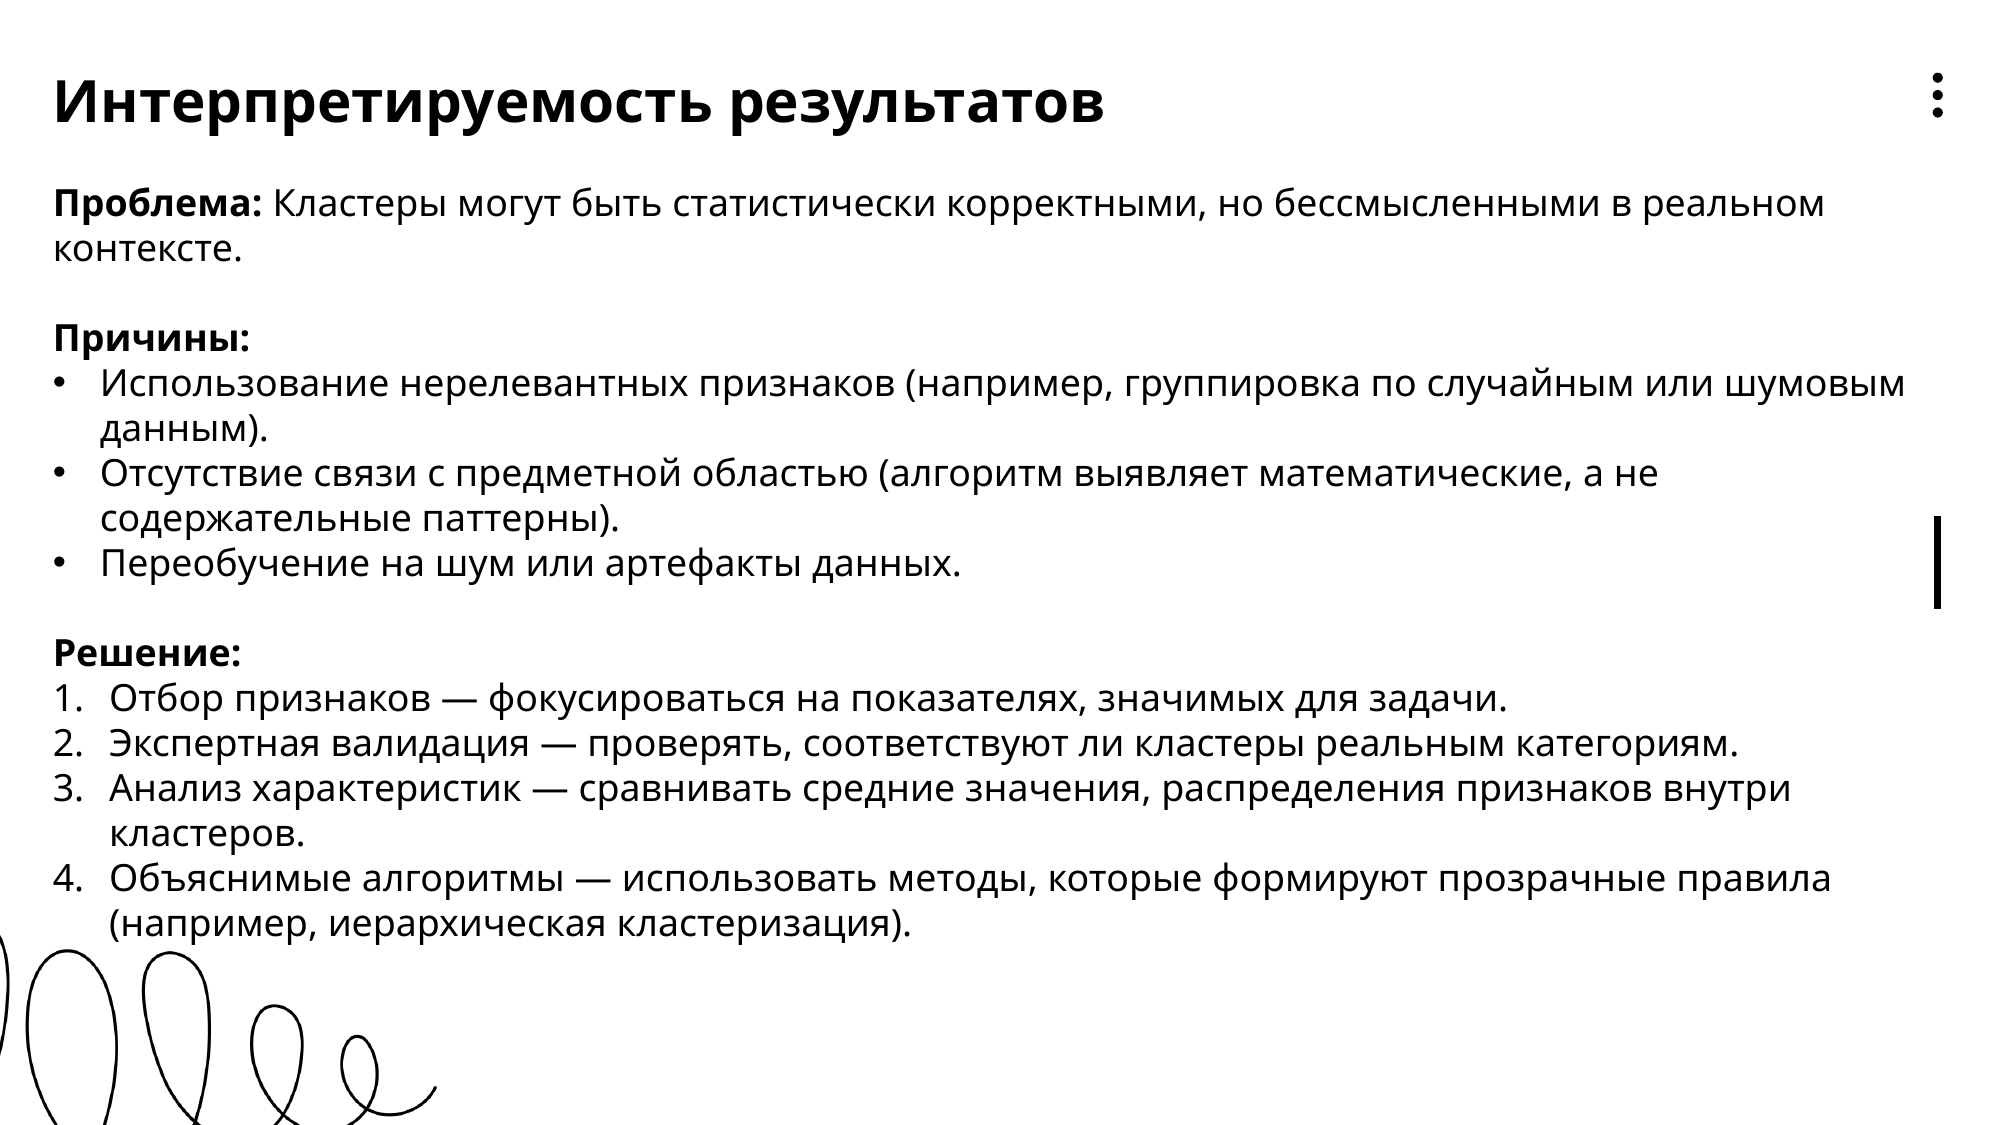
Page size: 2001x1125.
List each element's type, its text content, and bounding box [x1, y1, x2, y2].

picture [0, 905, 460, 1125]
text_box Интерпретируемость результатов Проблема: Кластеры могут быть статистически корректными, но бессмысленными в реальном контексте. Причины: Использование нерелевантных признаков (например, группировка по случайным или шумовым данным). Отсутствие связи с предметной областью (алгоритм выявляет математические, а не содержательные паттерны). Переобучение на шум или артефакты данных. Решение: Отбор признаков — фокусироваться на показателях, значимых для задачи. Экспертная валидация — проверять, соответствуют ли кластеры реальным категориям. Анализ характеристик — сравнивать средние значения, распределения признаков внутри кластеров. Объяснимые алгоритмы — использовать методы, которые формируют прозрачные правила (например, иерархическая кластеризация). [38, 56, 1939, 952]
